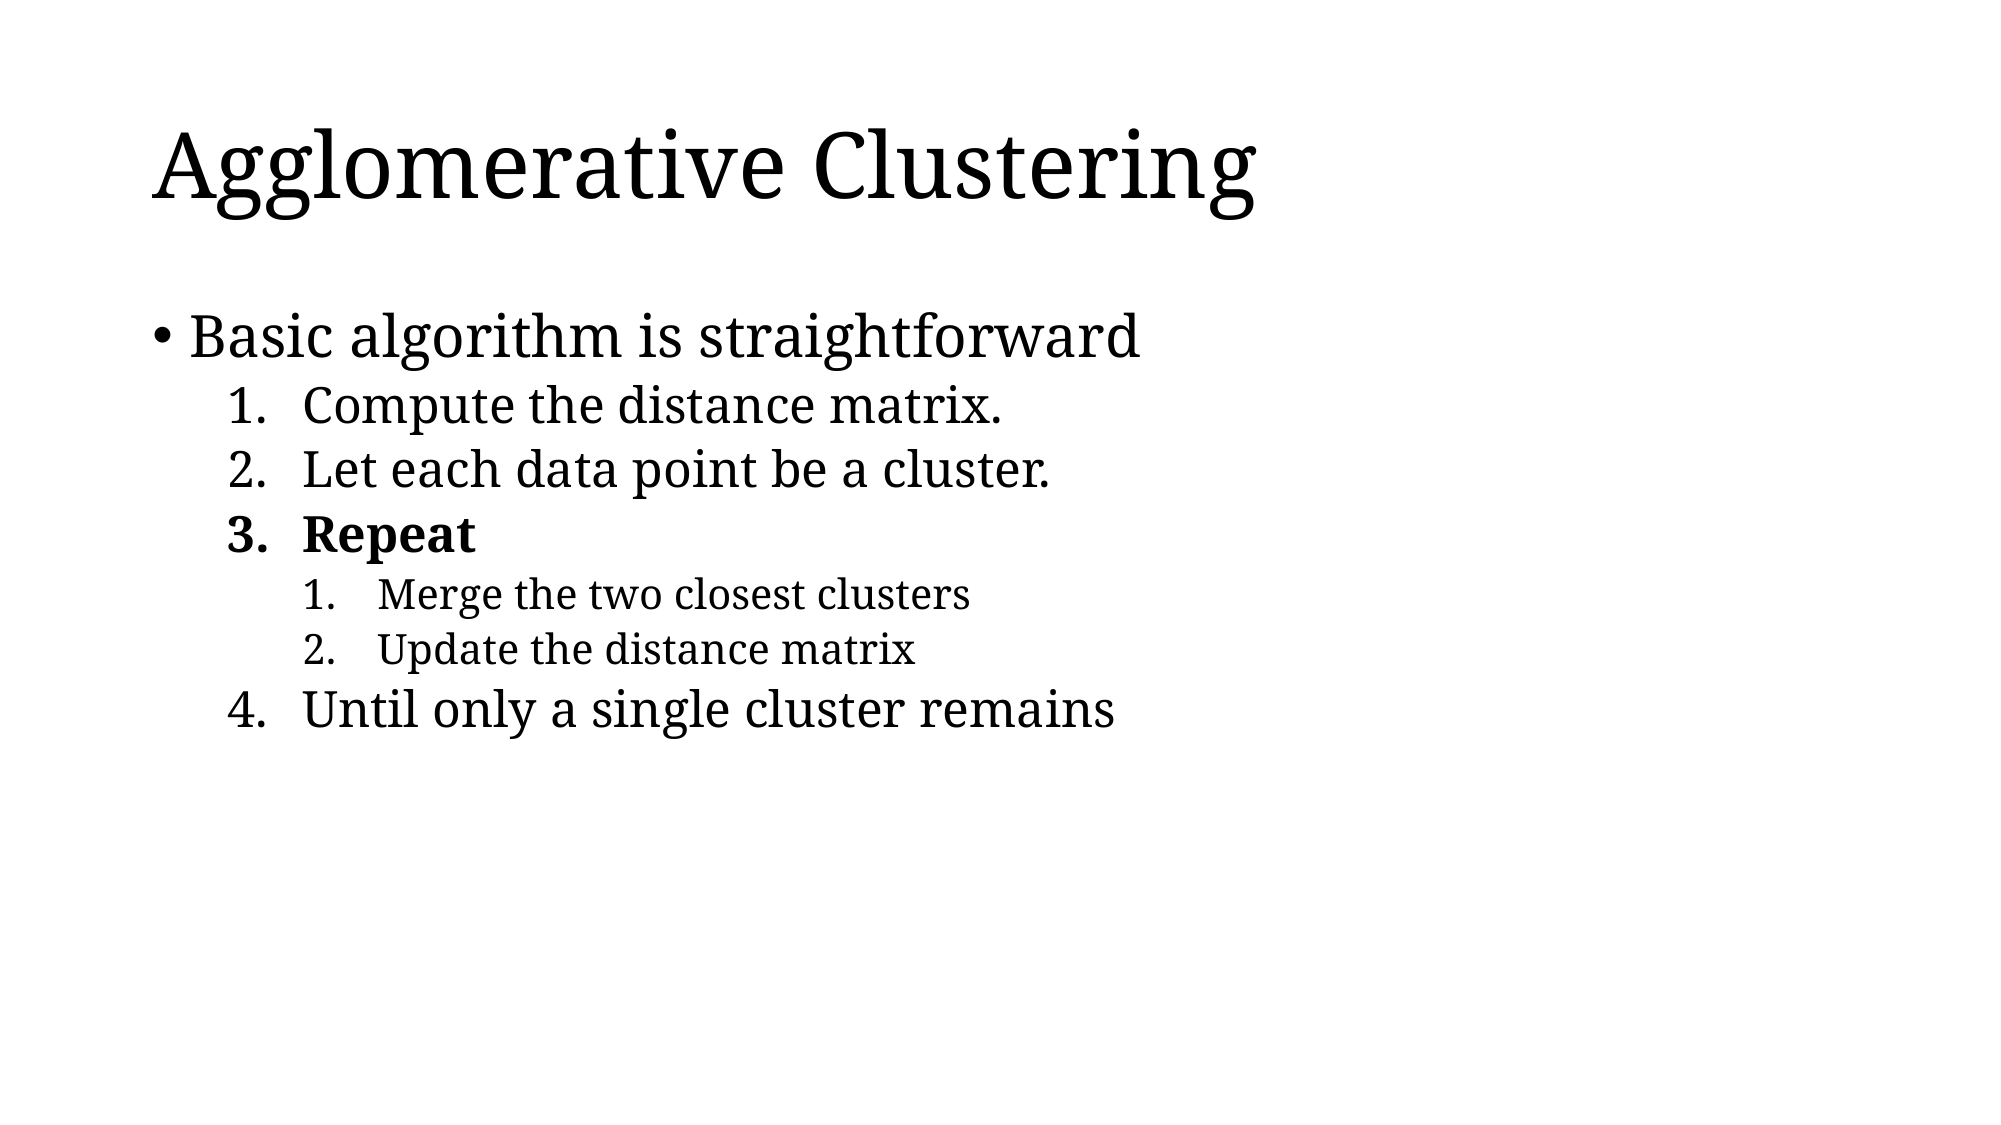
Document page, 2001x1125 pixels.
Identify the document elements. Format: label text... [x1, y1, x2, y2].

list Basic algorithm is straightforward Compute the distance matrix. Let each data point be a cluster. Repeat Merge the two closest clusters Update the distance matrix Until only a single cluster remains [137, 299, 1863, 1014]
title Agglomerative Clustering [137, 59, 1863, 278]
